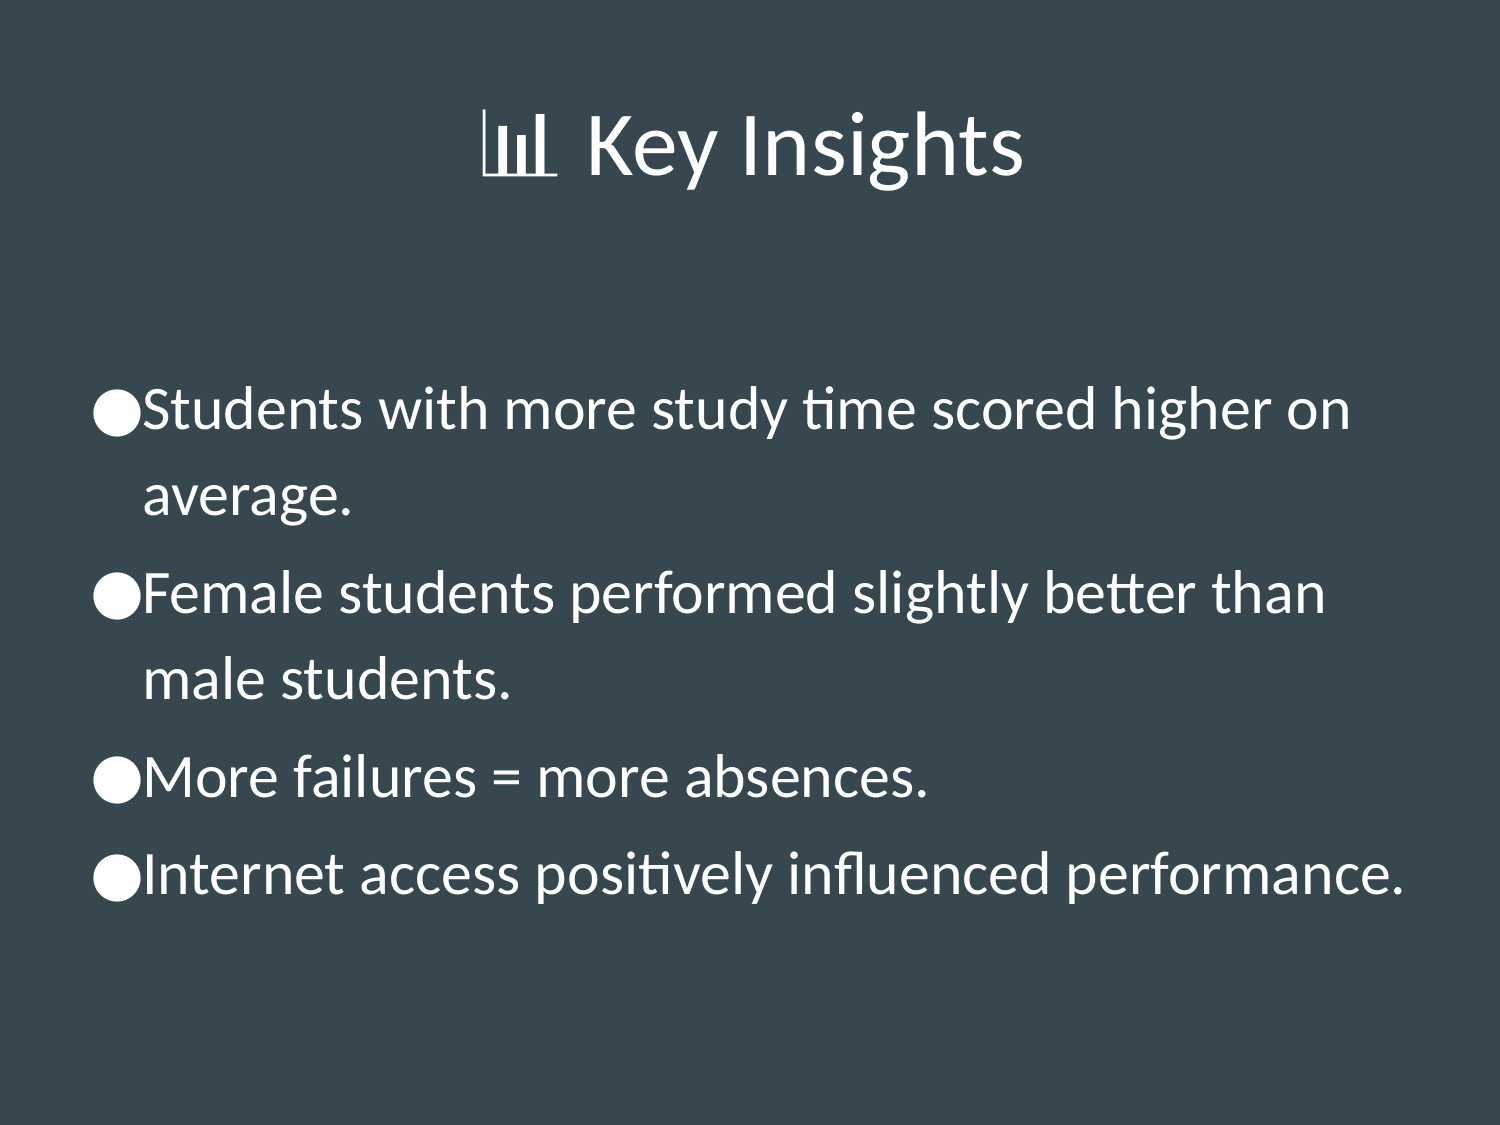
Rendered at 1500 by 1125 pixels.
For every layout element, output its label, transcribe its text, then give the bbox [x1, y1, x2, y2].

title 📊 Key Insights [75, 45, 1425, 233]
list Students with more study time scored higher on average. Female students performed slightly better than male students. More failures = more absences. Internet access positively influenced performance. [75, 262, 1425, 1005]
